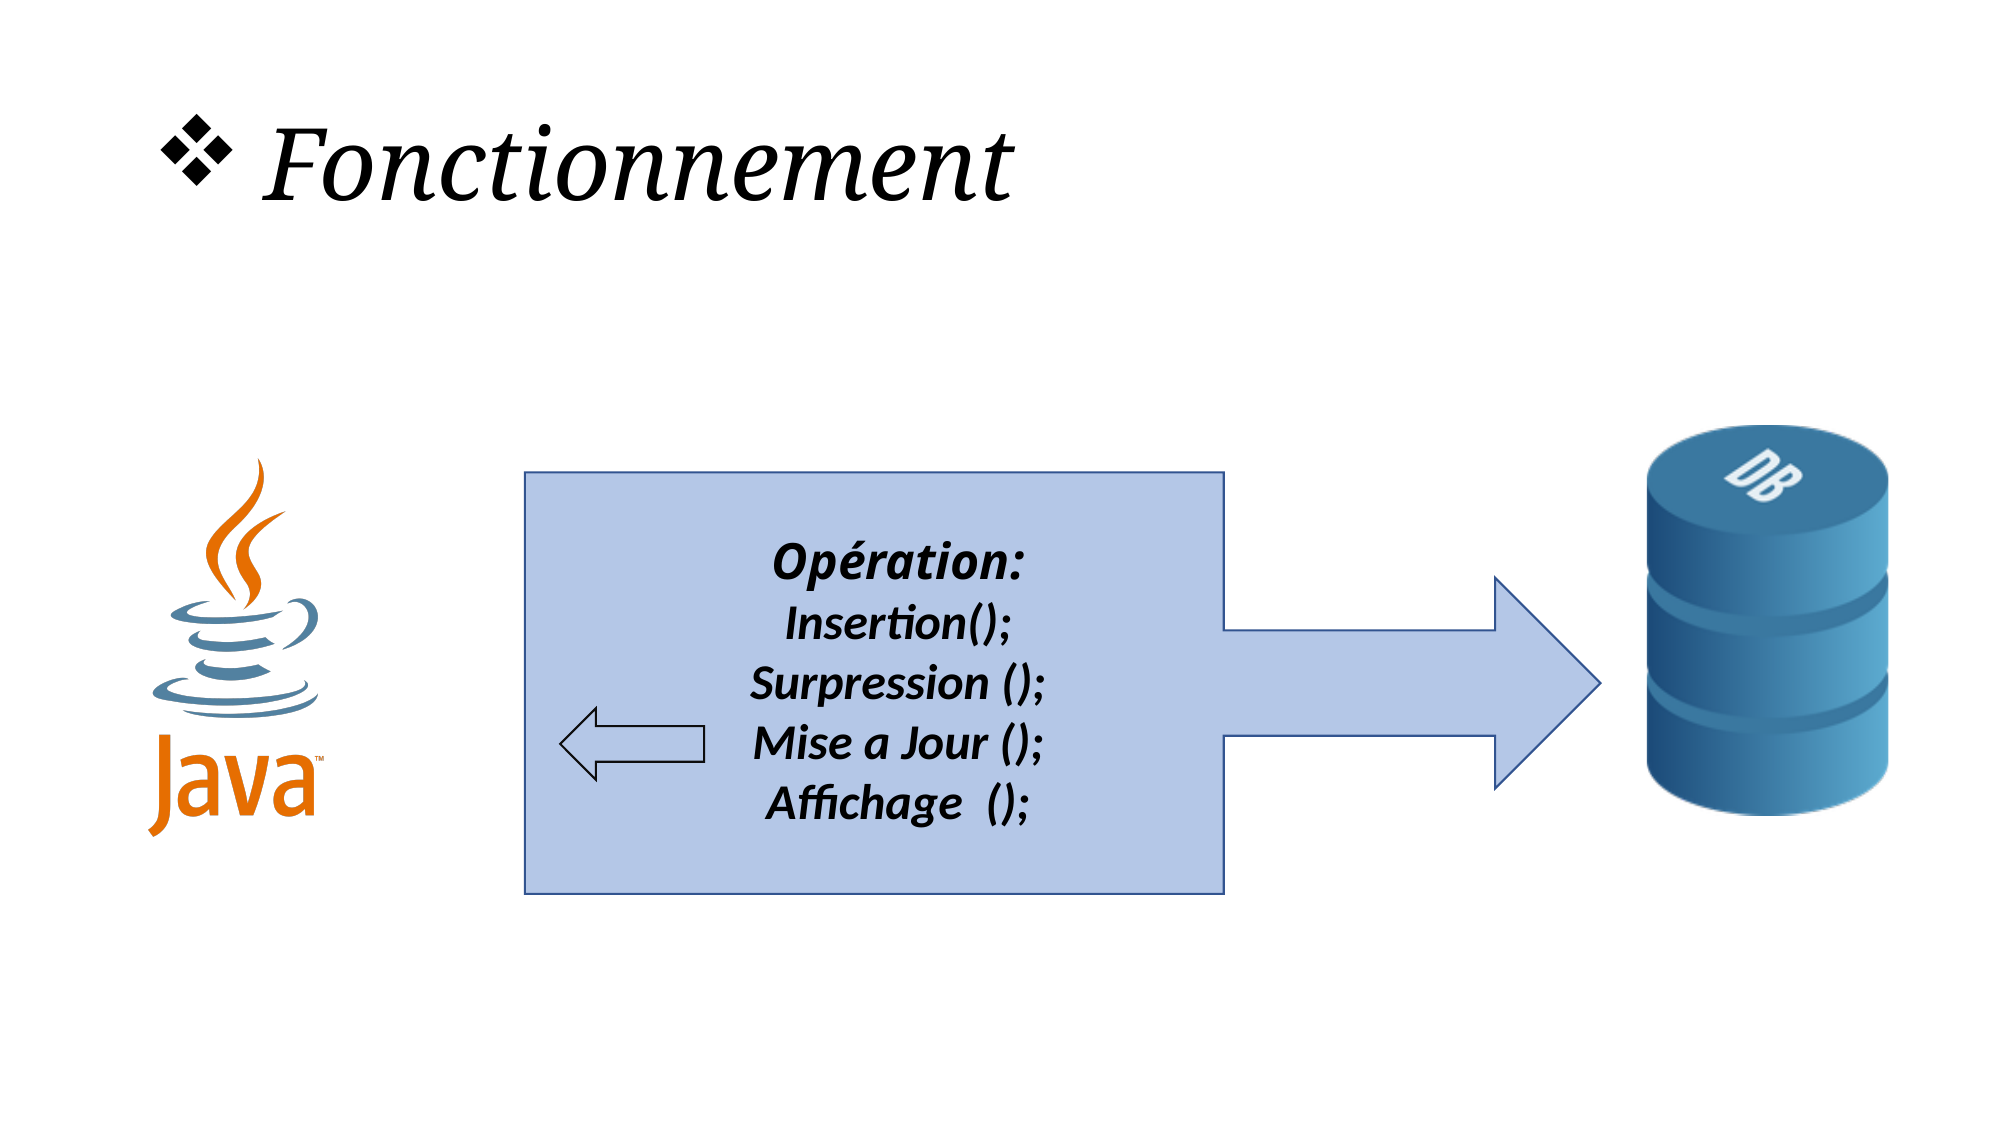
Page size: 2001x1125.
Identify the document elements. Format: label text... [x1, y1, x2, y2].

text_box [523, 471, 1600, 895]
picture [1600, 425, 1936, 816]
title Fonctionnement [137, 59, 1863, 278]
picture [144, 455, 325, 840]
text_box Opération: Insertion(); Surpression (); Mise a Jour (); Affichage (); [704, 521, 1093, 837]
text_box [558, 705, 706, 783]
